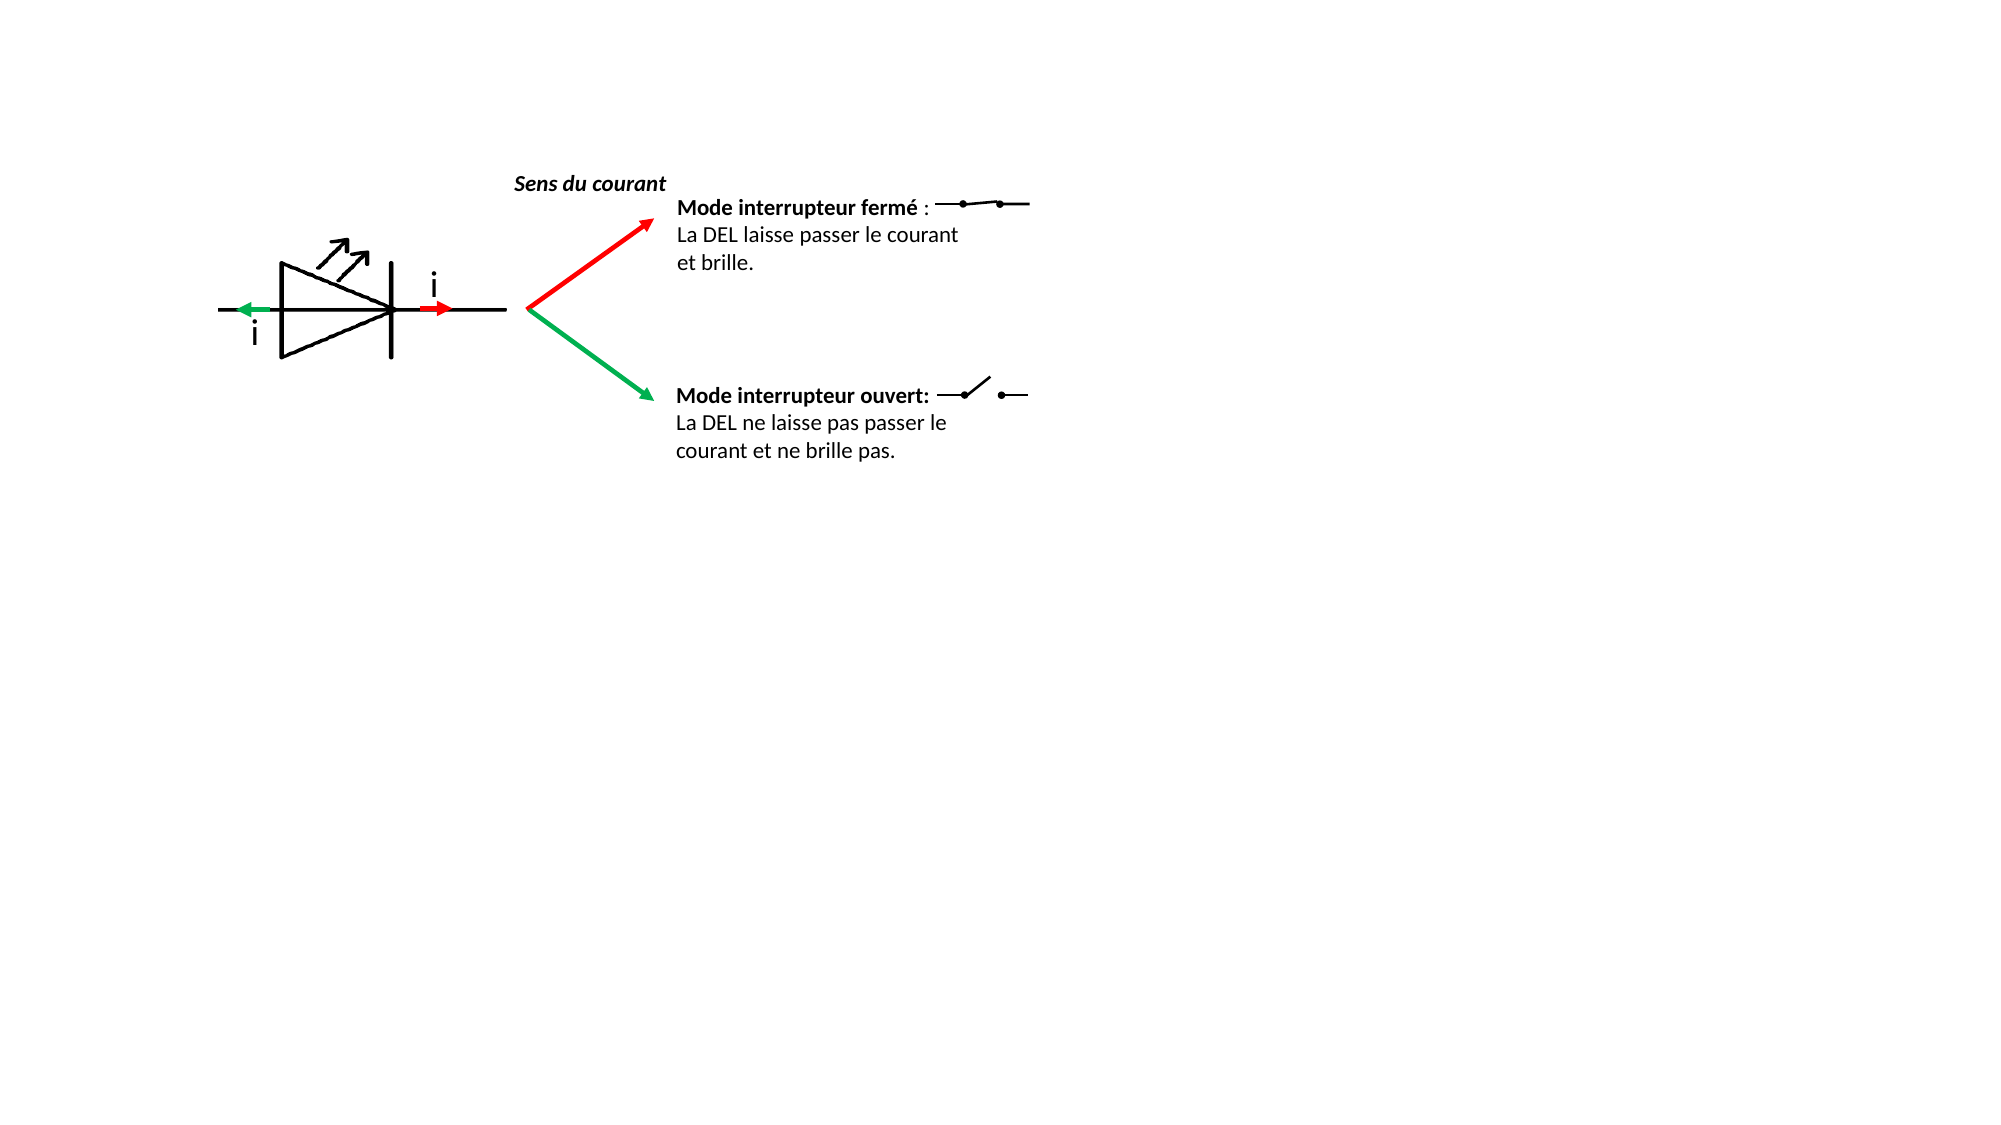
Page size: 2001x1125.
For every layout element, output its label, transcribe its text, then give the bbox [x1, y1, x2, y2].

text_box [996, 390, 1007, 401]
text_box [966, 376, 991, 396]
text_box Mode interrupteur fermé : La DEL laisse passer le courant et brille. [662, 185, 995, 283]
picture [217, 237, 507, 361]
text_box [526, 218, 655, 310]
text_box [529, 309, 655, 401]
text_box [965, 201, 998, 205]
text_box [958, 199, 968, 209]
text_box [995, 199, 1005, 210]
text_box [959, 390, 970, 400]
text_box Mode interrupteur ouvert: La DEL ne laisse pas passer le courant et ne brille pas. [661, 373, 994, 471]
text_box Sens du courant [499, 161, 684, 204]
